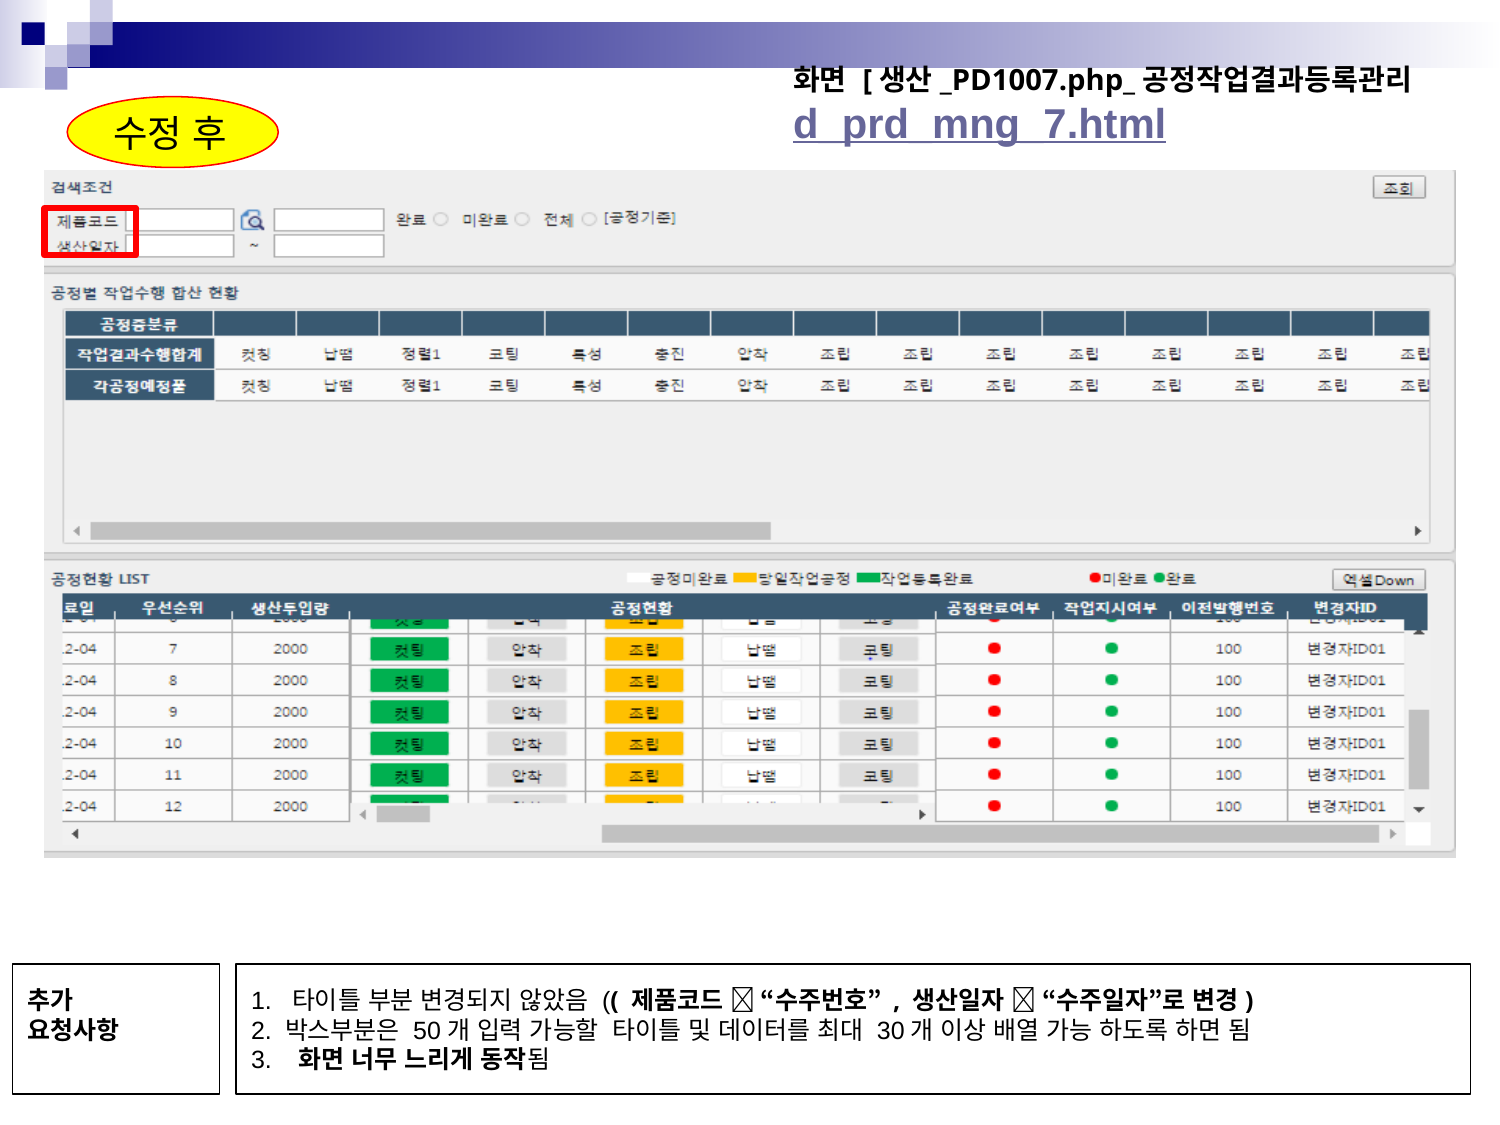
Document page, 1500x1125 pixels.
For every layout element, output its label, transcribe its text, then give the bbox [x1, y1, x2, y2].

text_box 화면 [생산_PD1007.php_공정작업결과등록관리 d_prd_mng_7.html [778, 54, 1452, 168]
text_box 수정 후 [67, 96, 279, 168]
picture [44, 169, 1456, 858]
text_box 추가 요청사항 [12, 964, 220, 1094]
text_box 1. 타이틀 부분 변경되지 않았음 (( 제품코드  “수주번호” , 생산일자  “수주일자”로 변경) 2. 박스부분은 50개 입력 가능할 타이틀 및 데이터를 최대 30개 이상 배열 가능 하도록 하면 됨 3. 화면 너무 느리게 동작됨 [236, 964, 1471, 1094]
